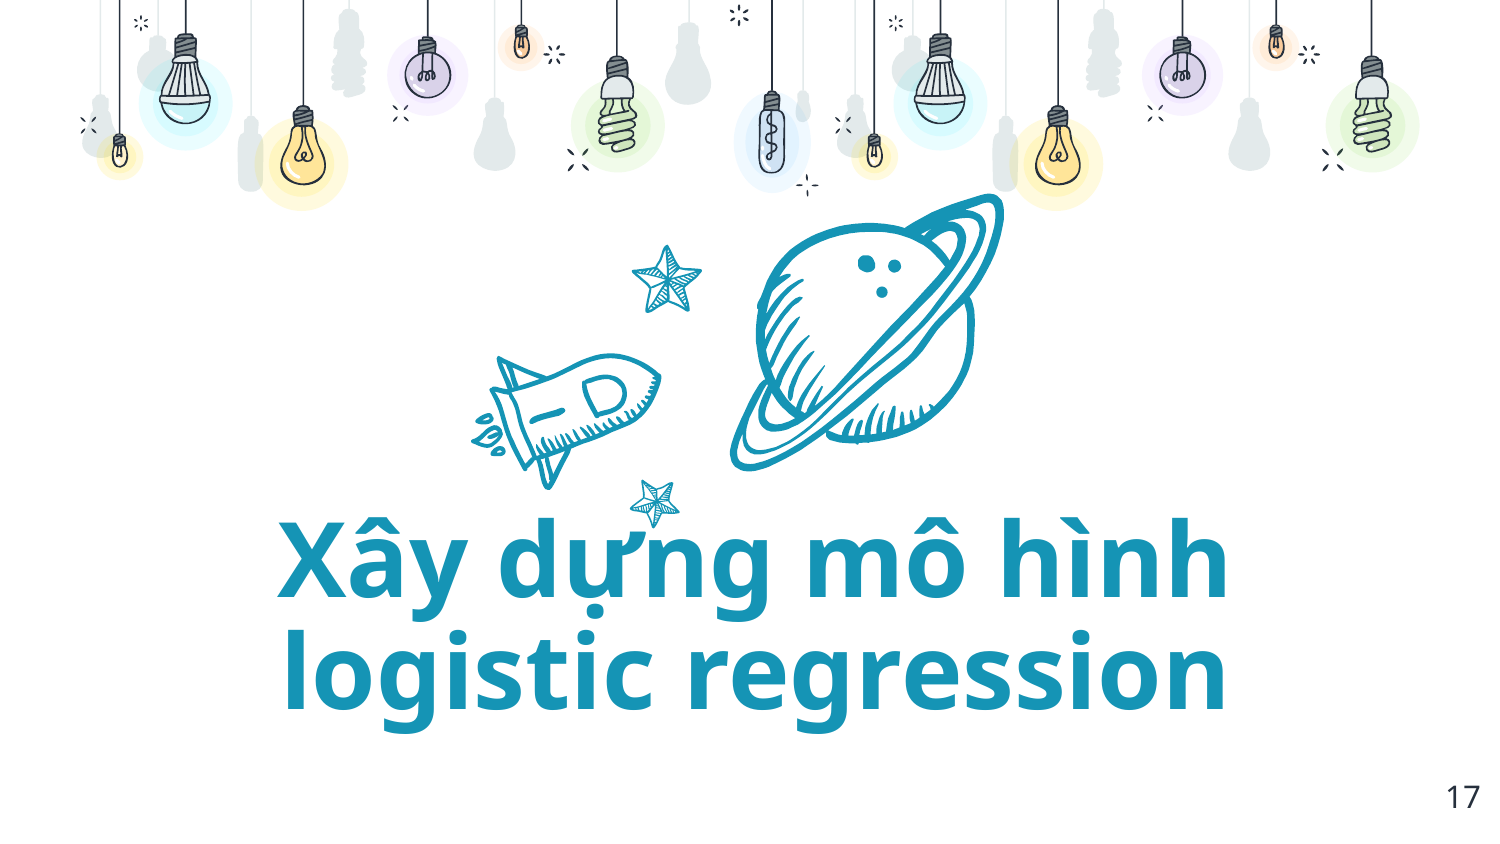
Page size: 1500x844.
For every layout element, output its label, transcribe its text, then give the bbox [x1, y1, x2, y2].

slide_number 17 [1426, 766, 1482, 832]
text_box [489, 353, 662, 490]
title Xây dựng mô hình logistic regression [163, 603, 1348, 733]
text_box [729, 193, 1004, 472]
text_box [471, 425, 506, 457]
text_box [631, 244, 702, 313]
text_box [475, 413, 494, 425]
text_box [629, 479, 680, 529]
